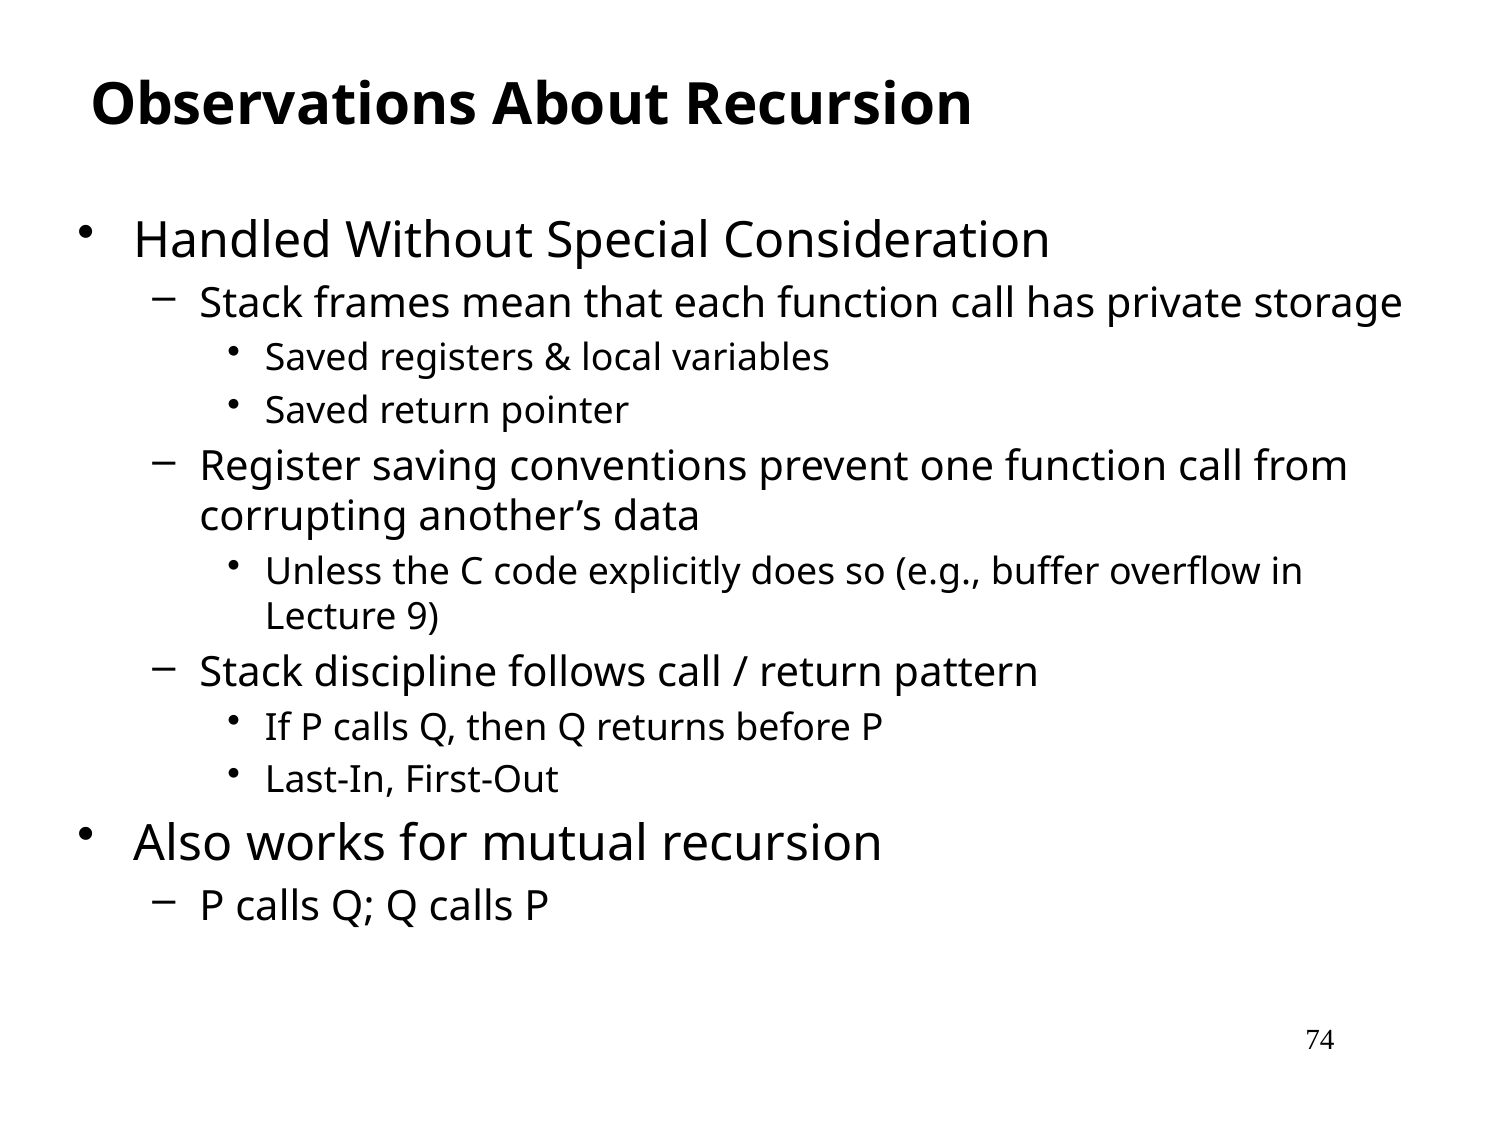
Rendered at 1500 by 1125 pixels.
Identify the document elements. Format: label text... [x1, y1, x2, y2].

list Handled Without Special Consideration Stack frames mean that each function call has private storage Saved registers & local variables Saved return pointer Register saving conventions prevent one function call from corrupting another’s data Unless the C code explicitly does so (e.g., buffer overflow in Lecture 9) Stack discipline follows call / return pattern If P calls Q, then Q returns before P Last-In, First-Out Also works for mutual recursion P calls Q; Q calls P [62, 200, 1438, 1092]
title Observations About Recursion [75, 40, 1400, 162]
slide_number 74 [1137, 1012, 1351, 1088]
